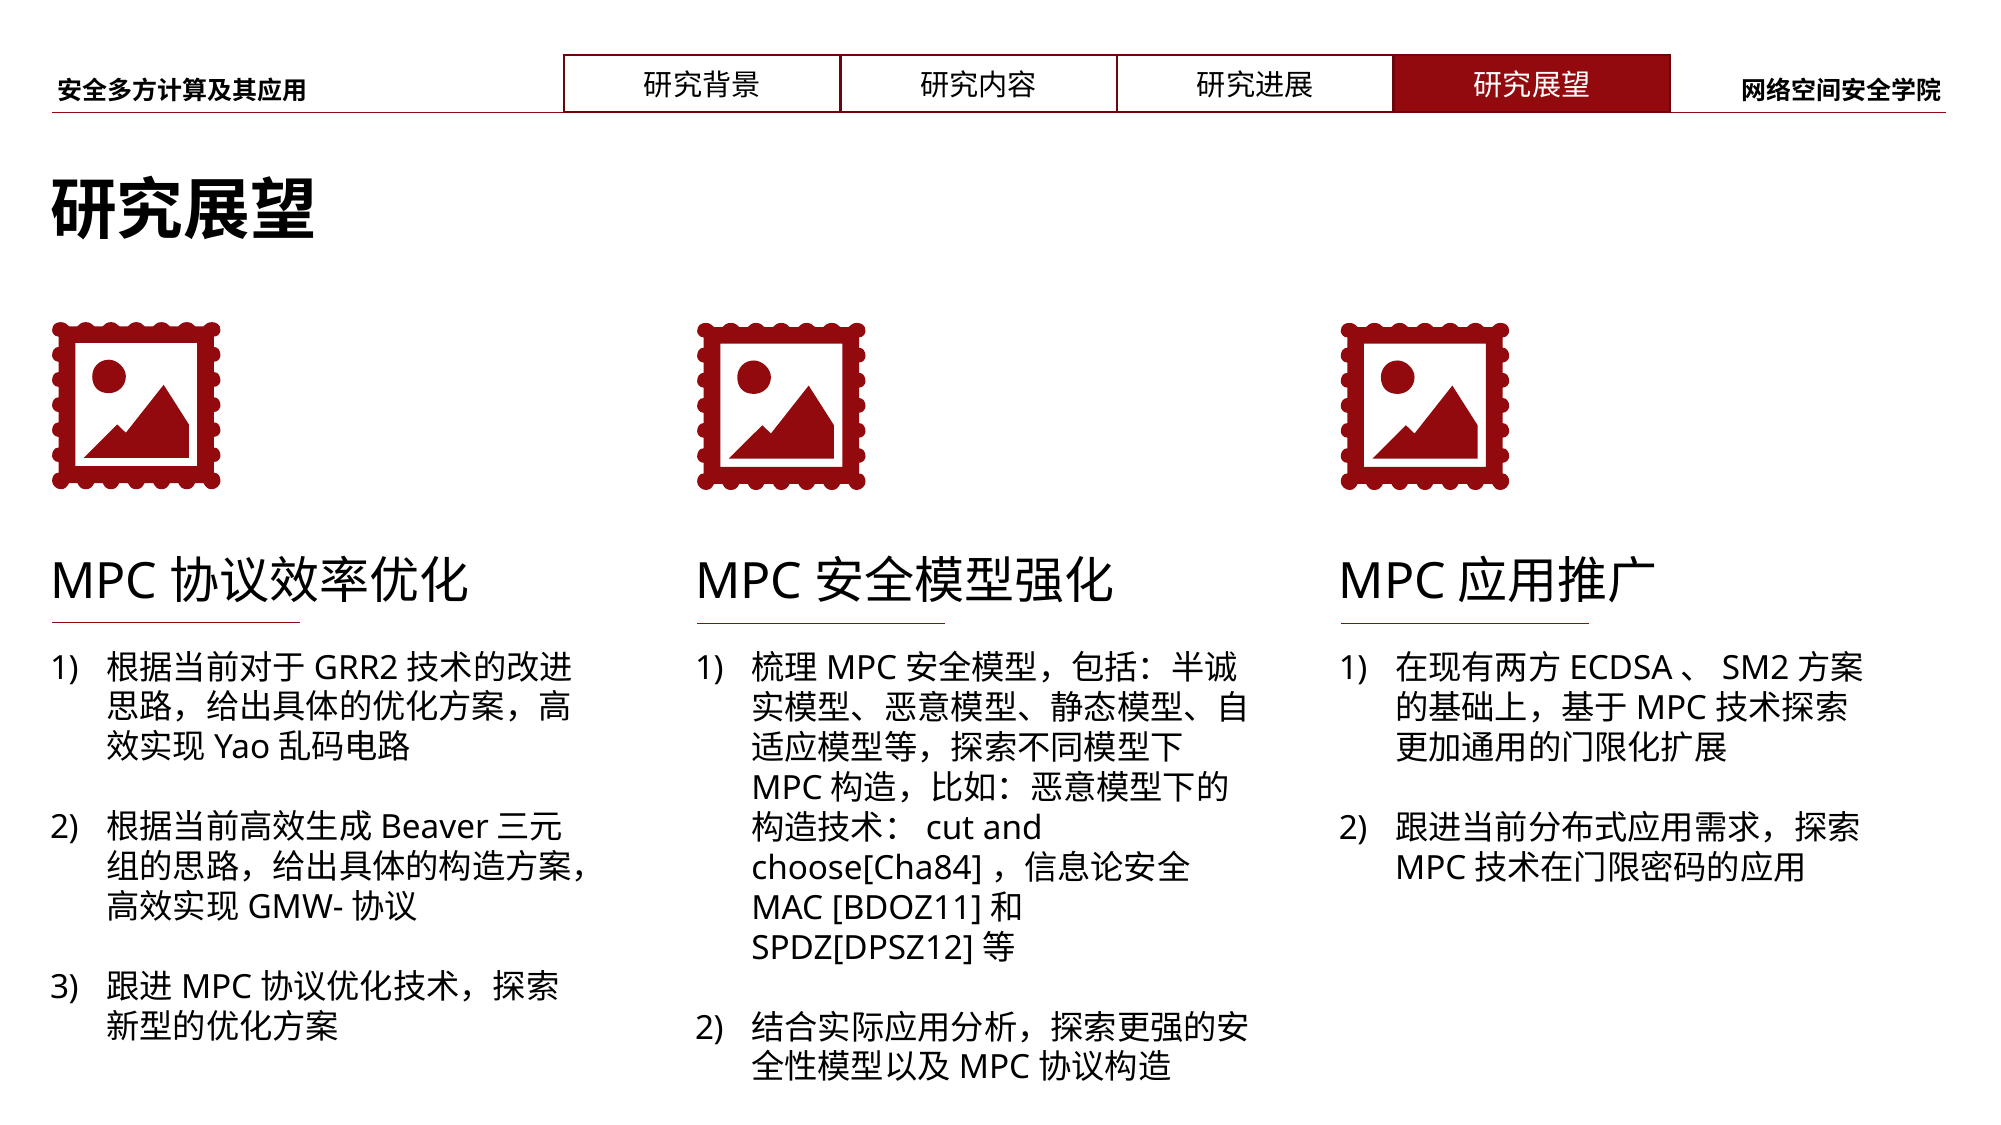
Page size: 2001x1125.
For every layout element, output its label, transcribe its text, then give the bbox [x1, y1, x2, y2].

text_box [680, 322, 1303, 1059]
text_box 研究展望 [35, 159, 801, 255]
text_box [1324, 322, 1947, 897]
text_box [35, 322, 658, 1058]
